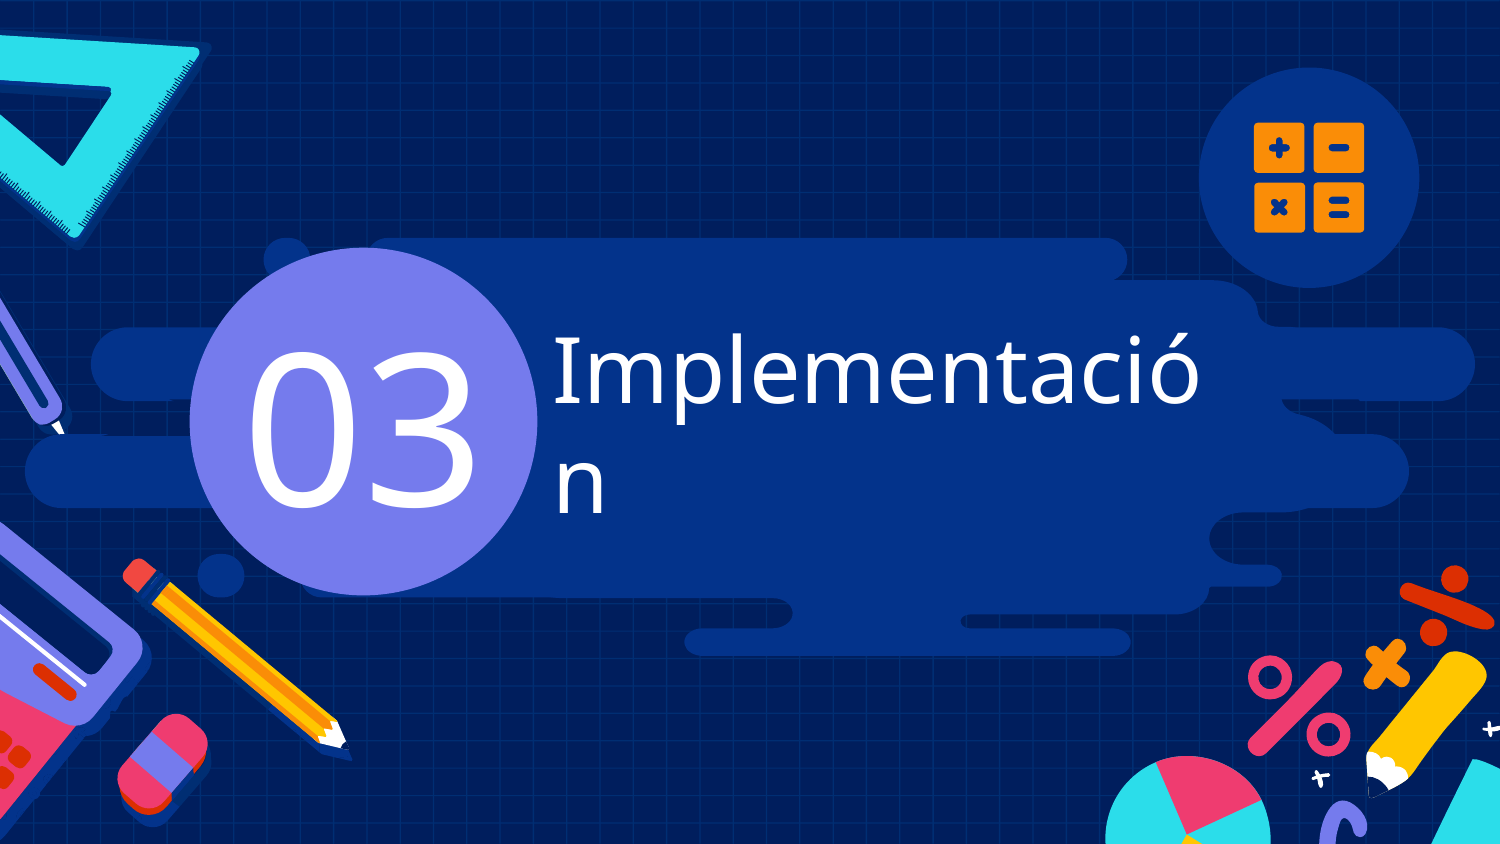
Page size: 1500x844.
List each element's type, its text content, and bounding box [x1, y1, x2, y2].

text_box [229, 247, 498, 311]
title 03 [189, 311, 538, 532]
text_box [1253, 122, 1365, 233]
text_box [229, 532, 498, 596]
title Implementación [538, 358, 1273, 486]
text_box [1198, 67, 1420, 288]
